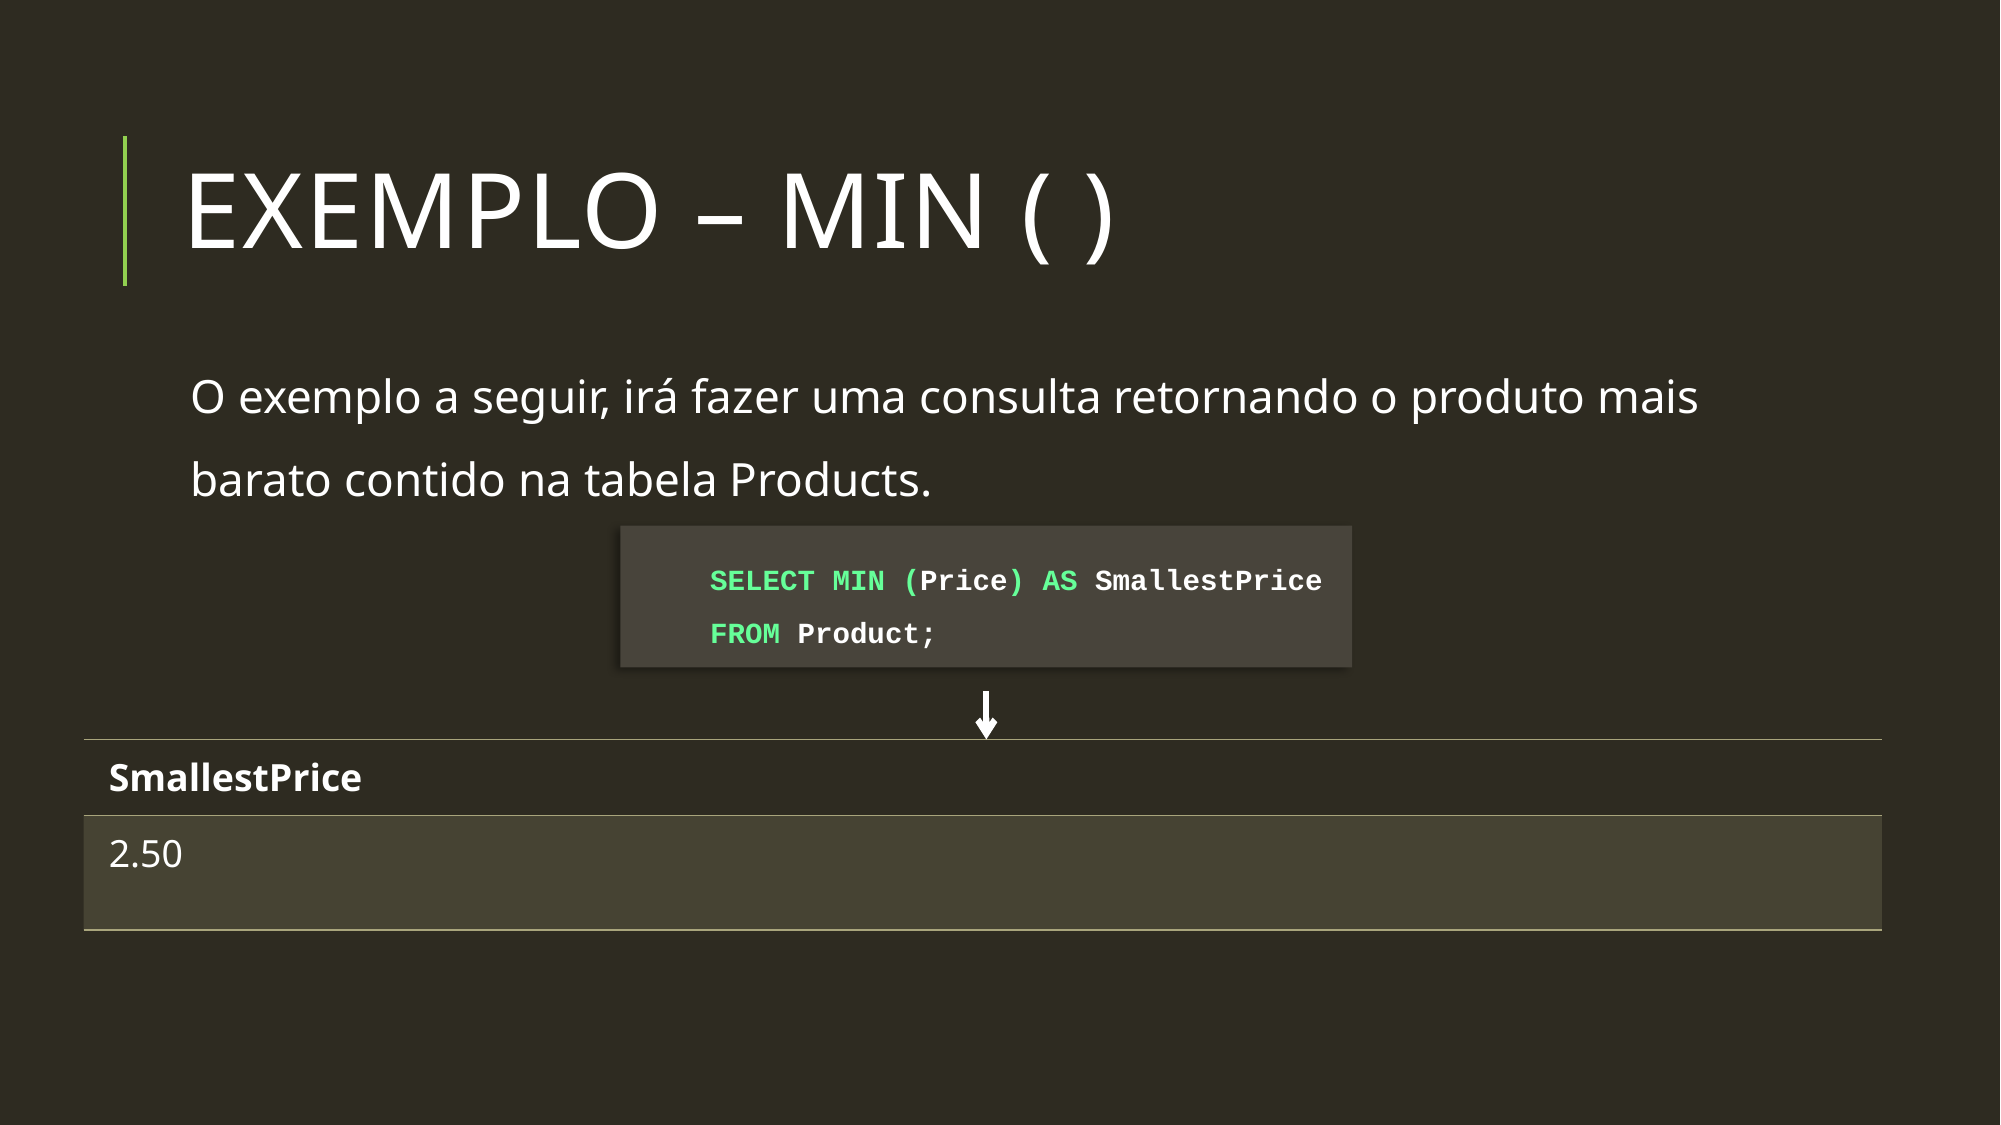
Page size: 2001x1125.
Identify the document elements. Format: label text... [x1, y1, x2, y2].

list O exemplo a seguir, irá fazer uma consulta retornando o produto mais barato contido na tabela Products. [168, 332, 1763, 569]
table_header SmallestPrice [84, 740, 1882, 815]
text_box SELECT MIN (Price) AS SmallestPrice FROM Product; [619, 569, 1353, 669]
title Exemplo – MIN ( ) [168, 96, 1763, 332]
table_cell 2.50 [84, 816, 1882, 929]
